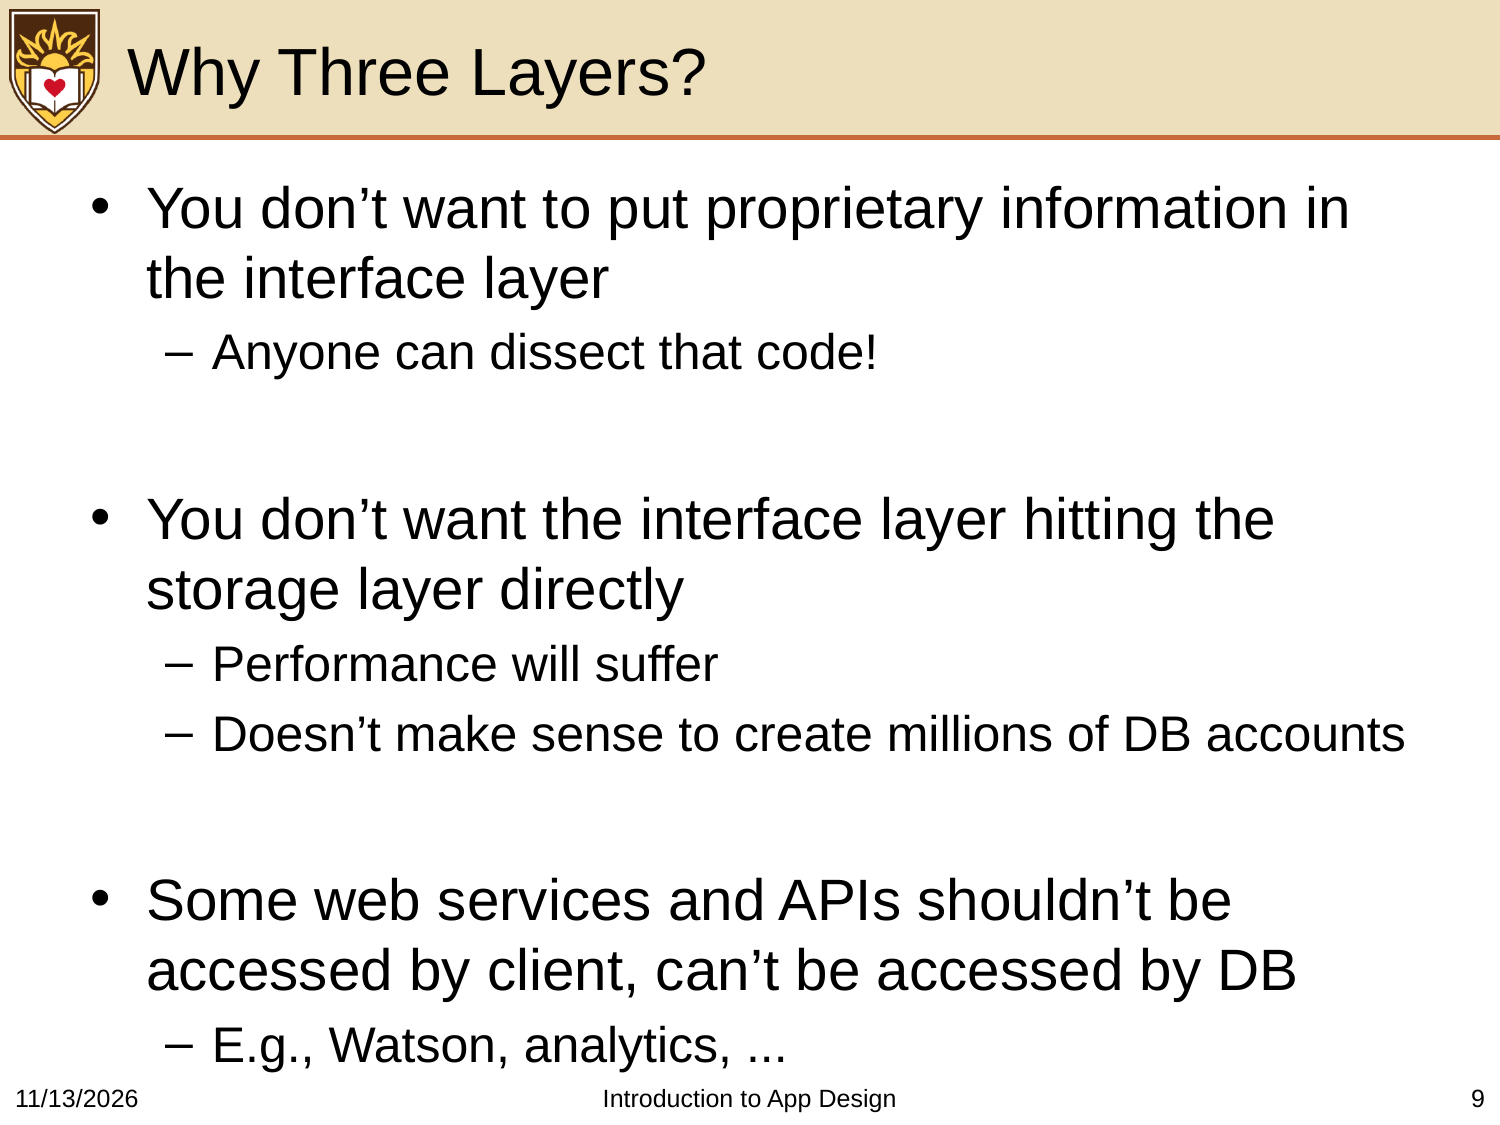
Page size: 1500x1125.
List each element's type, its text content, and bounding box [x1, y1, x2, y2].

footer Introduction to App Design [175, 1074, 1325, 1125]
list You don’t want to put proprietary information in the interface layer Anyone can dissect that code! You don’t want the interface layer hitting the storage layer directly Performance will suffer Doesn’t make sense to create millions of DB accounts Some web services and APIs shouldn’t be accessed by client, can’t be accessed by DB E.g., Watson, analytics, ... [75, 162, 1425, 1063]
slide_number 9 [1325, 1074, 1500, 1125]
title Why Three Layers? [112, 0, 1500, 138]
picture [9, 9, 100, 134]
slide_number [0, 1074, 175, 1125]
